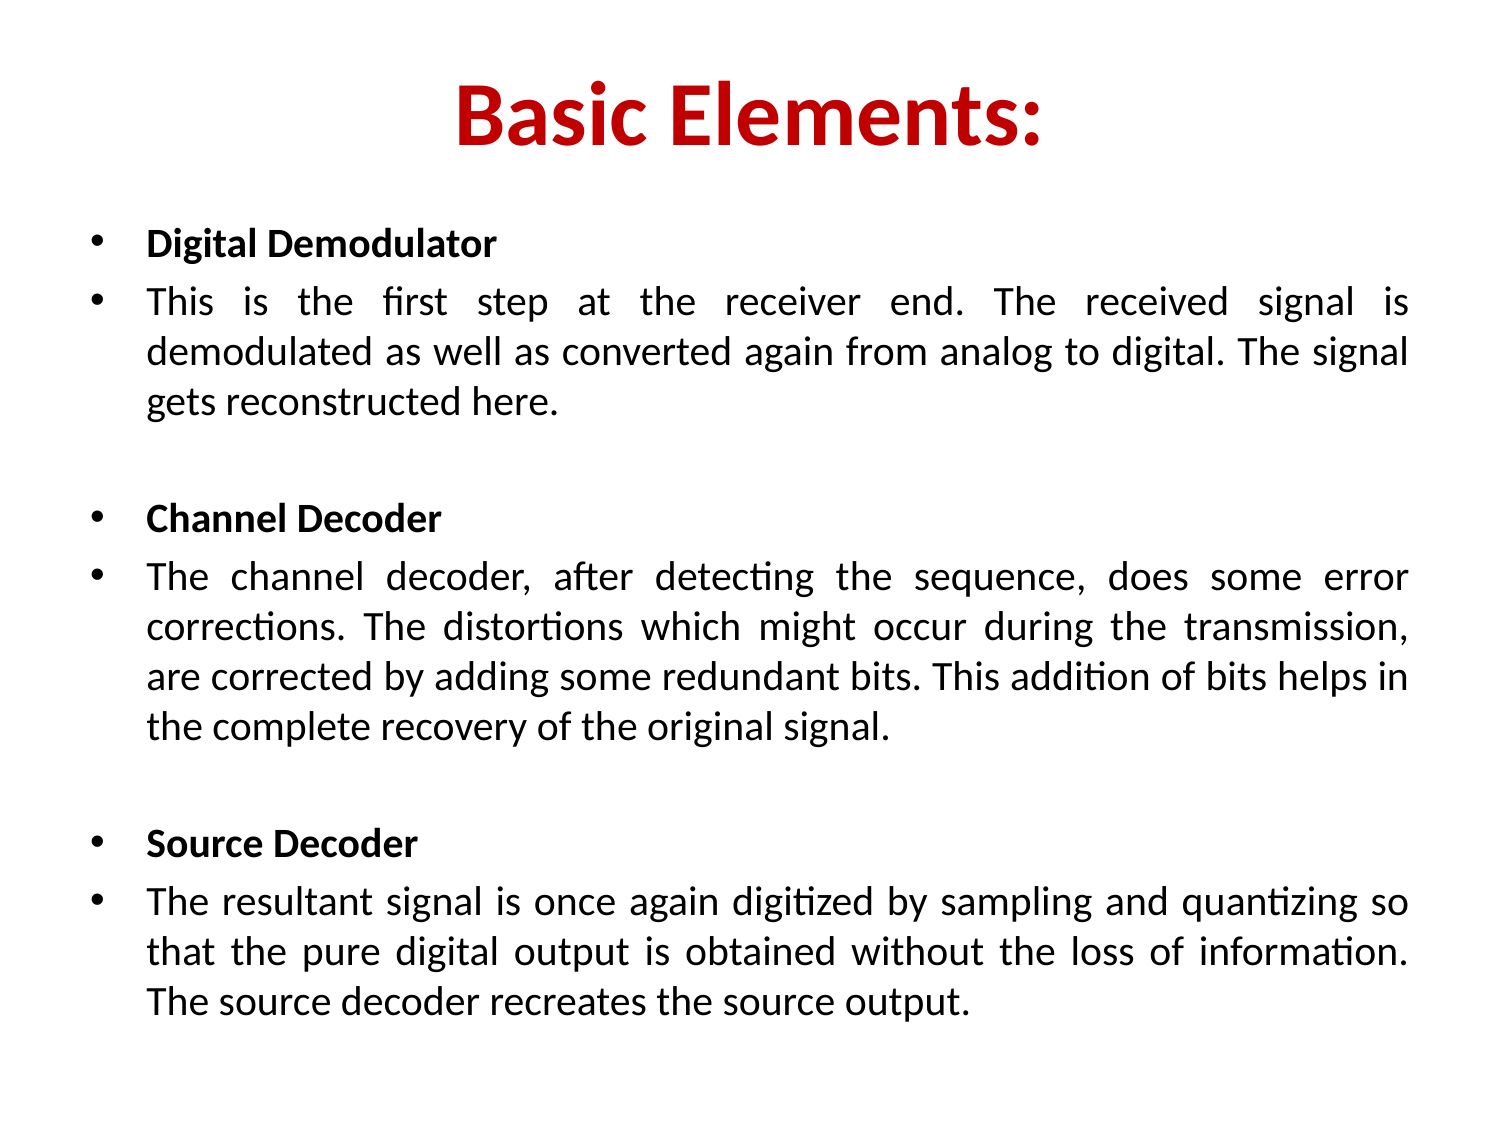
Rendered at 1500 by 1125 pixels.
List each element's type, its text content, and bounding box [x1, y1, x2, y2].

title Basic Elements: [75, 45, 1425, 173]
list Digital Demodulator This is the first step at the receiver end. The received signal is demodulated as well as converted again from analog to digital. The signal gets reconstructed here. Channel Decoder The channel decoder, after detecting the sequence, does some error corrections. The distortions which might occur during the transmission, are corrected by adding some redundant bits. This addition of bits helps in the complete recovery of the original signal. Source Decoder The resultant signal is once again digitized by sampling and quantizing so that the pure digital output is obtained without the loss of information. The source decoder recreates the source output. [75, 208, 1425, 1094]
